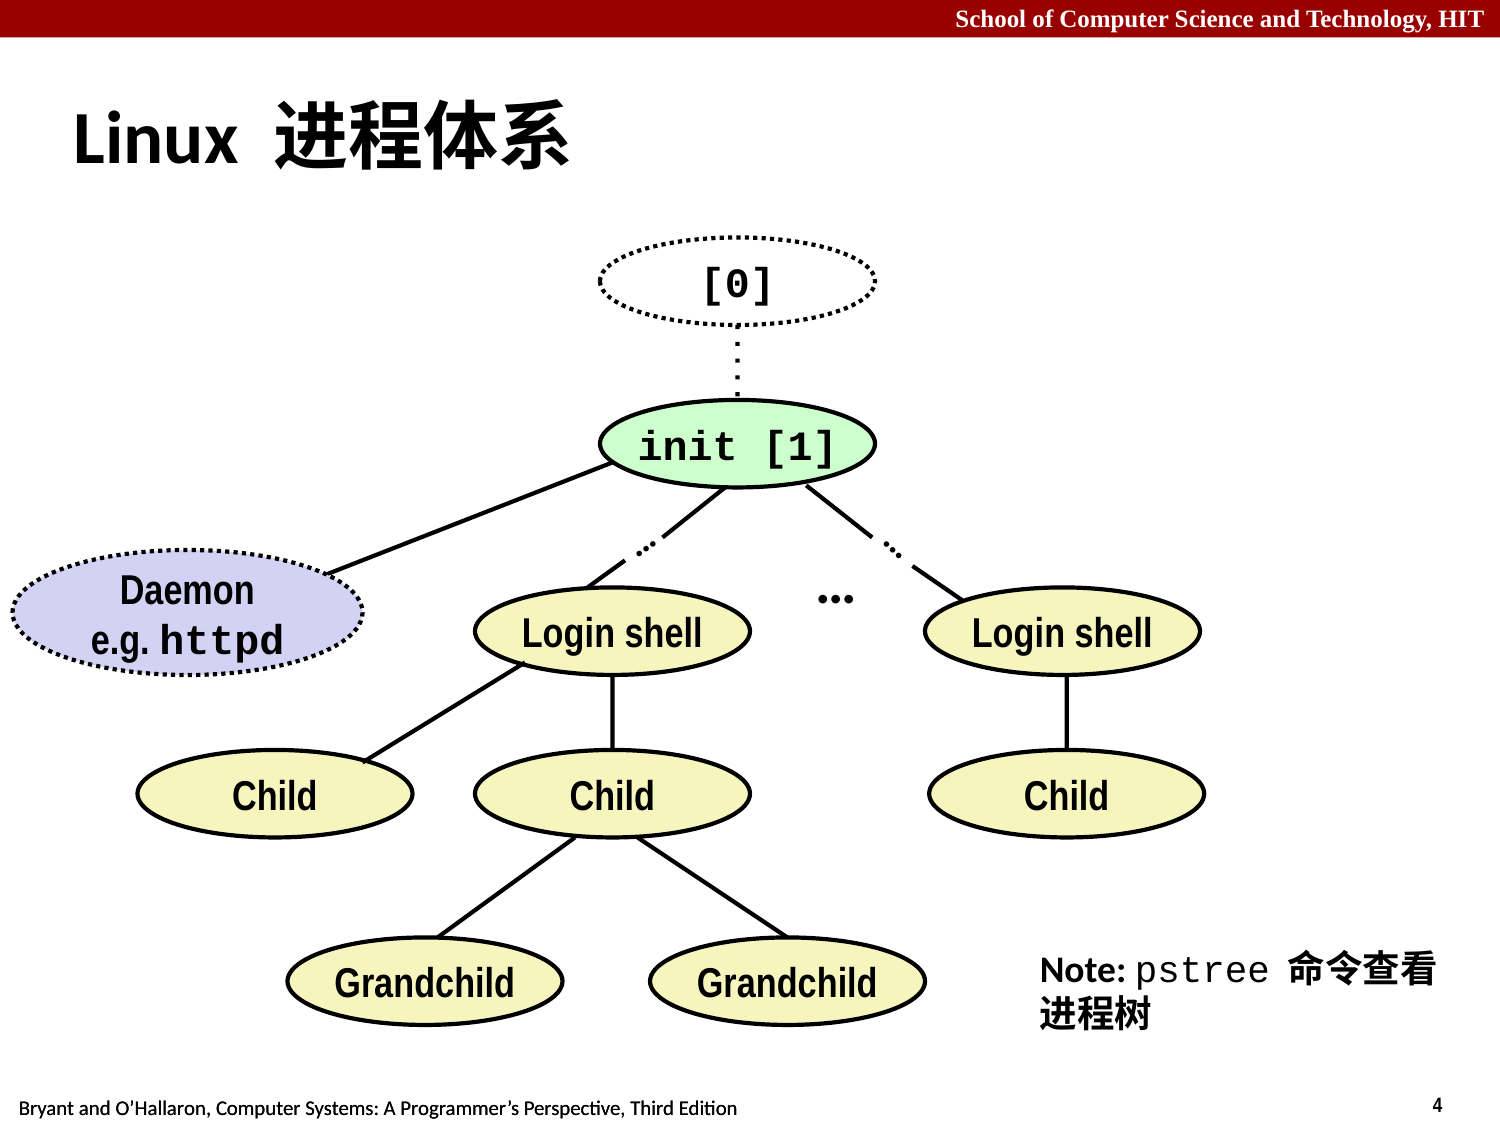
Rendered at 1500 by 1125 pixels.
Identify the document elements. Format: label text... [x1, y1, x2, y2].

text_box Note: pstree 命令查看进程树 [1025, 937, 1484, 1043]
text_box Grandchild [650, 937, 926, 1025]
text_box Daemon e.g. httpd [12, 549, 363, 676]
text_box Grandchild [287, 937, 563, 1025]
title Linux 进程体系 [58, 71, 1305, 197]
text_box init [1] [600, 399, 876, 488]
text_box … [612, 518, 694, 600]
text_box … [800, 537, 872, 623]
text_box Login shell [924, 587, 1201, 675]
text_box Child [474, 749, 751, 838]
text_box Child [929, 749, 1205, 838]
text_box [0] [600, 237, 876, 325]
text_box … [843, 518, 926, 601]
text_box Child [137, 749, 413, 838]
text_box Login shell [474, 587, 751, 675]
